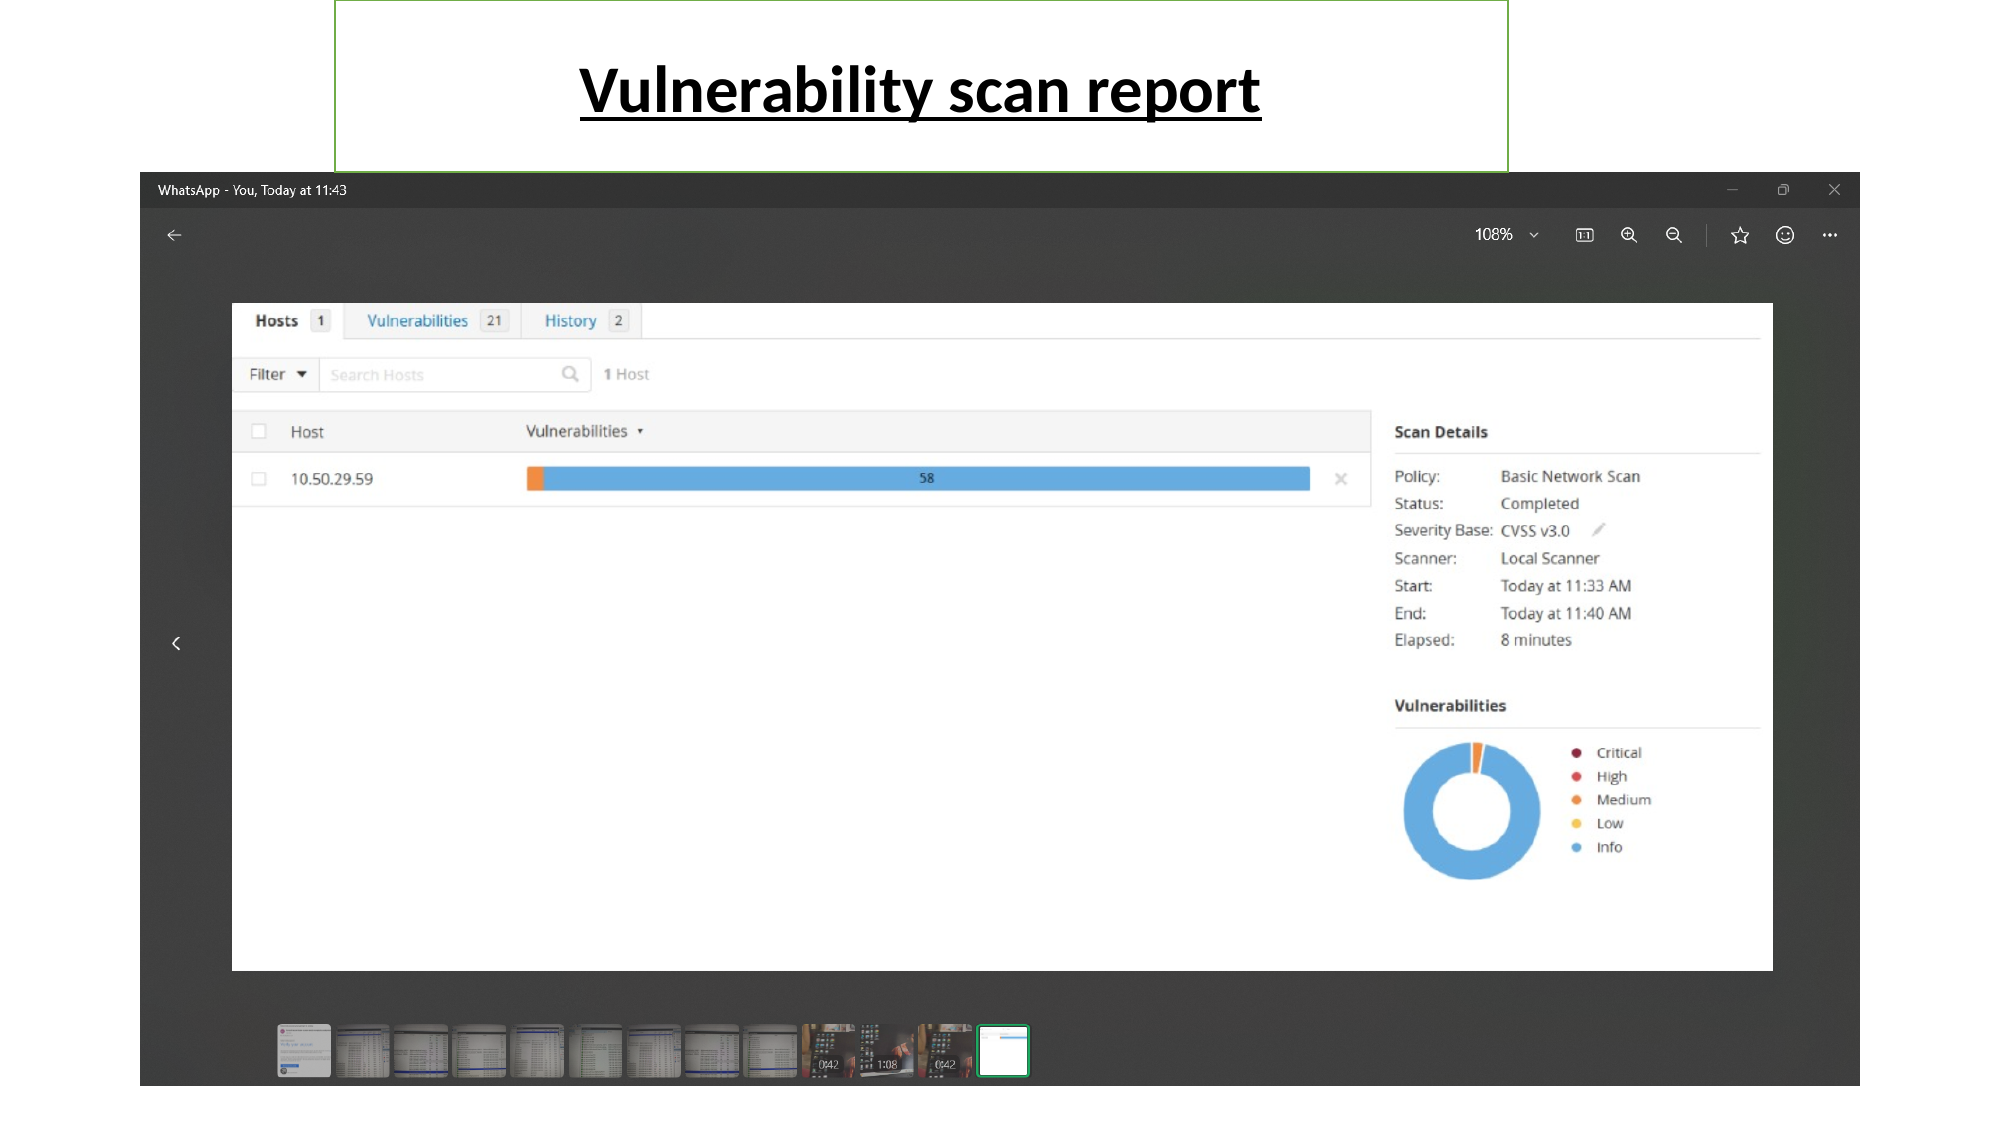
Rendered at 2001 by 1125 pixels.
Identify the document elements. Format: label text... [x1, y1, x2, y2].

text_box Vulnerability scan report [334, 0, 1509, 172]
picture [140, 172, 1860, 1086]
